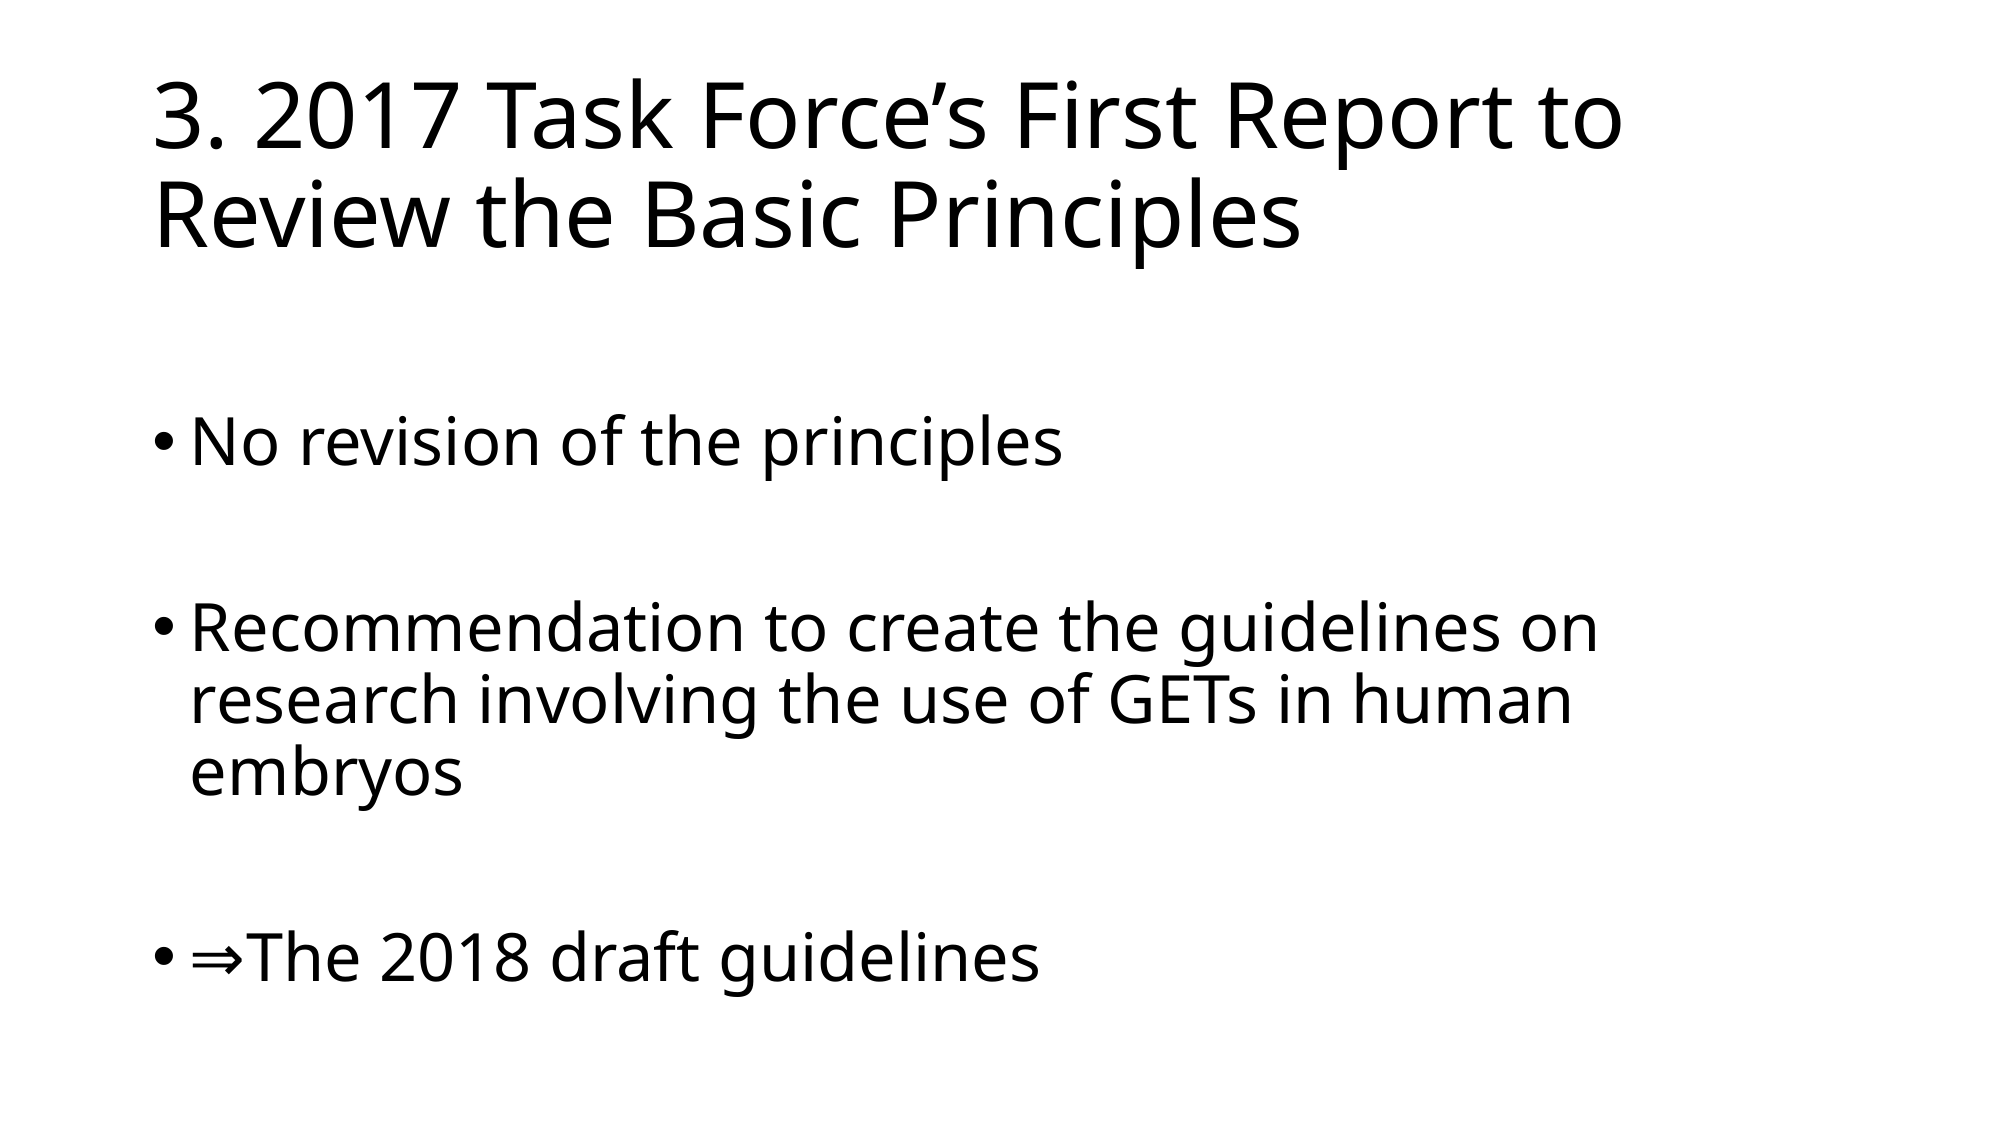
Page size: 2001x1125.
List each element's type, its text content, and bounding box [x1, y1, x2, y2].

title 3. 2017 Task Force’s First Report to Review the Basic Principles [137, 59, 1863, 278]
list No revision of the principles Recommendation to create the guidelines on research involving the use of GETs in human embryos ⇒The 2018 draft guidelines [137, 299, 1863, 1014]
